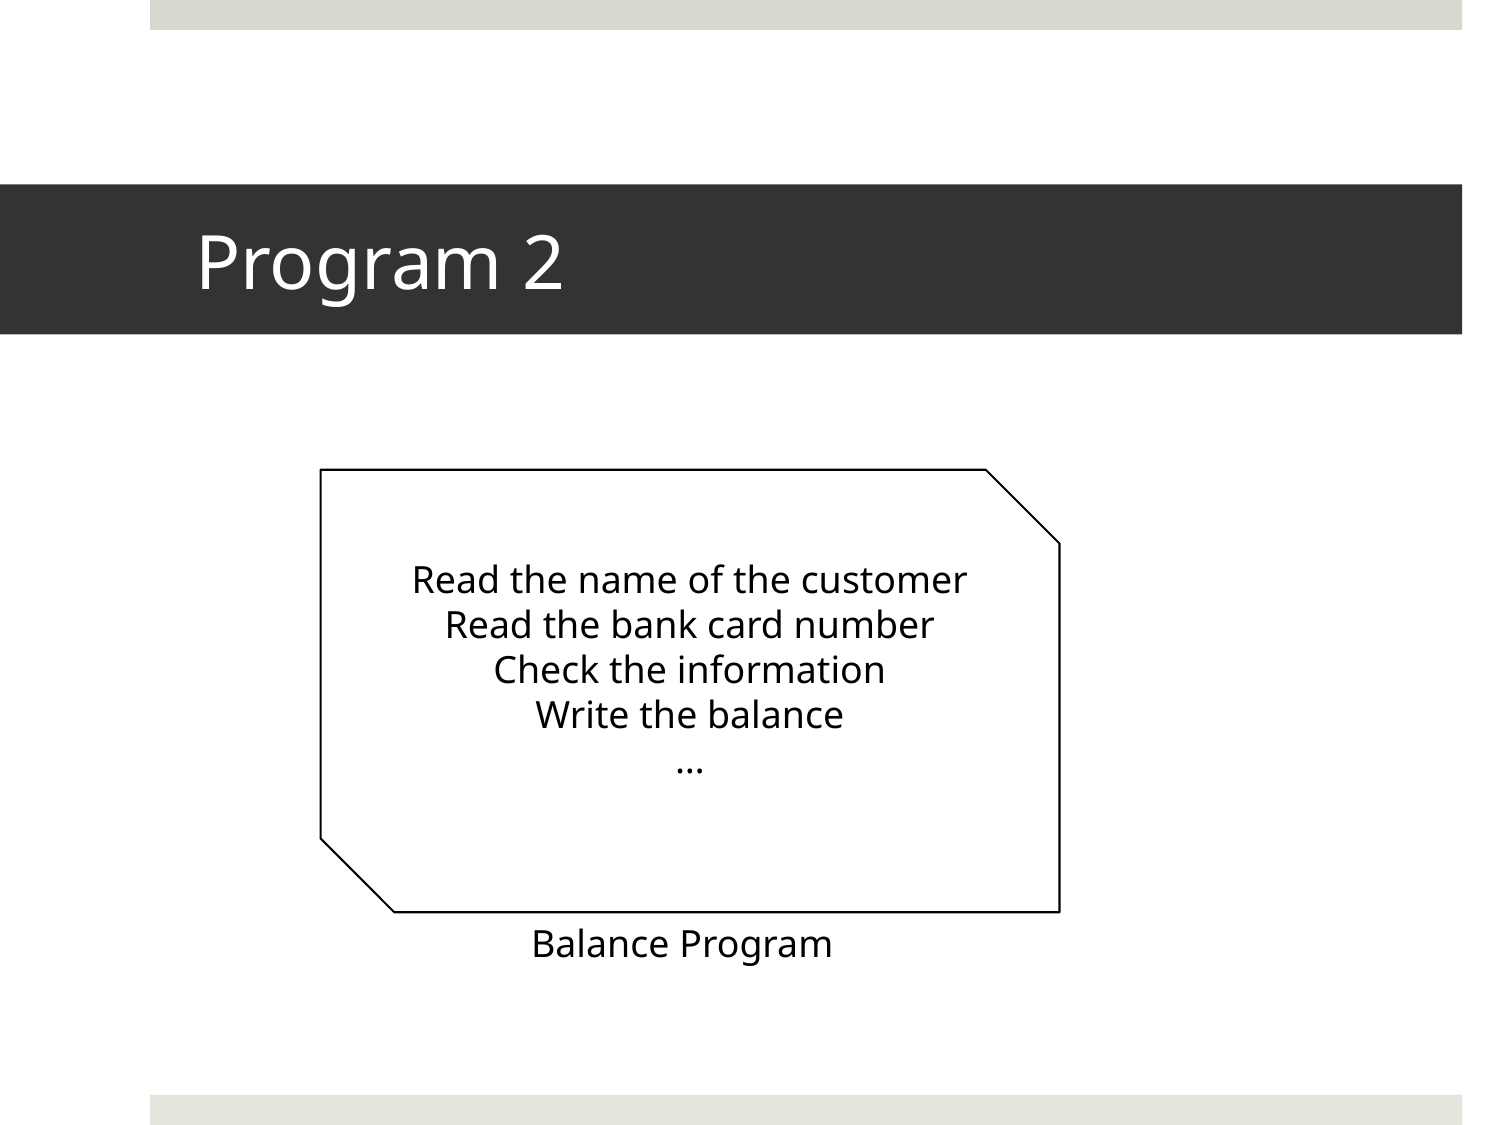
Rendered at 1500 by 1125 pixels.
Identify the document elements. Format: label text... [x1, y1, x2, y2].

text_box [320, 469, 1060, 974]
title Program 2 [0, 184, 1463, 335]
